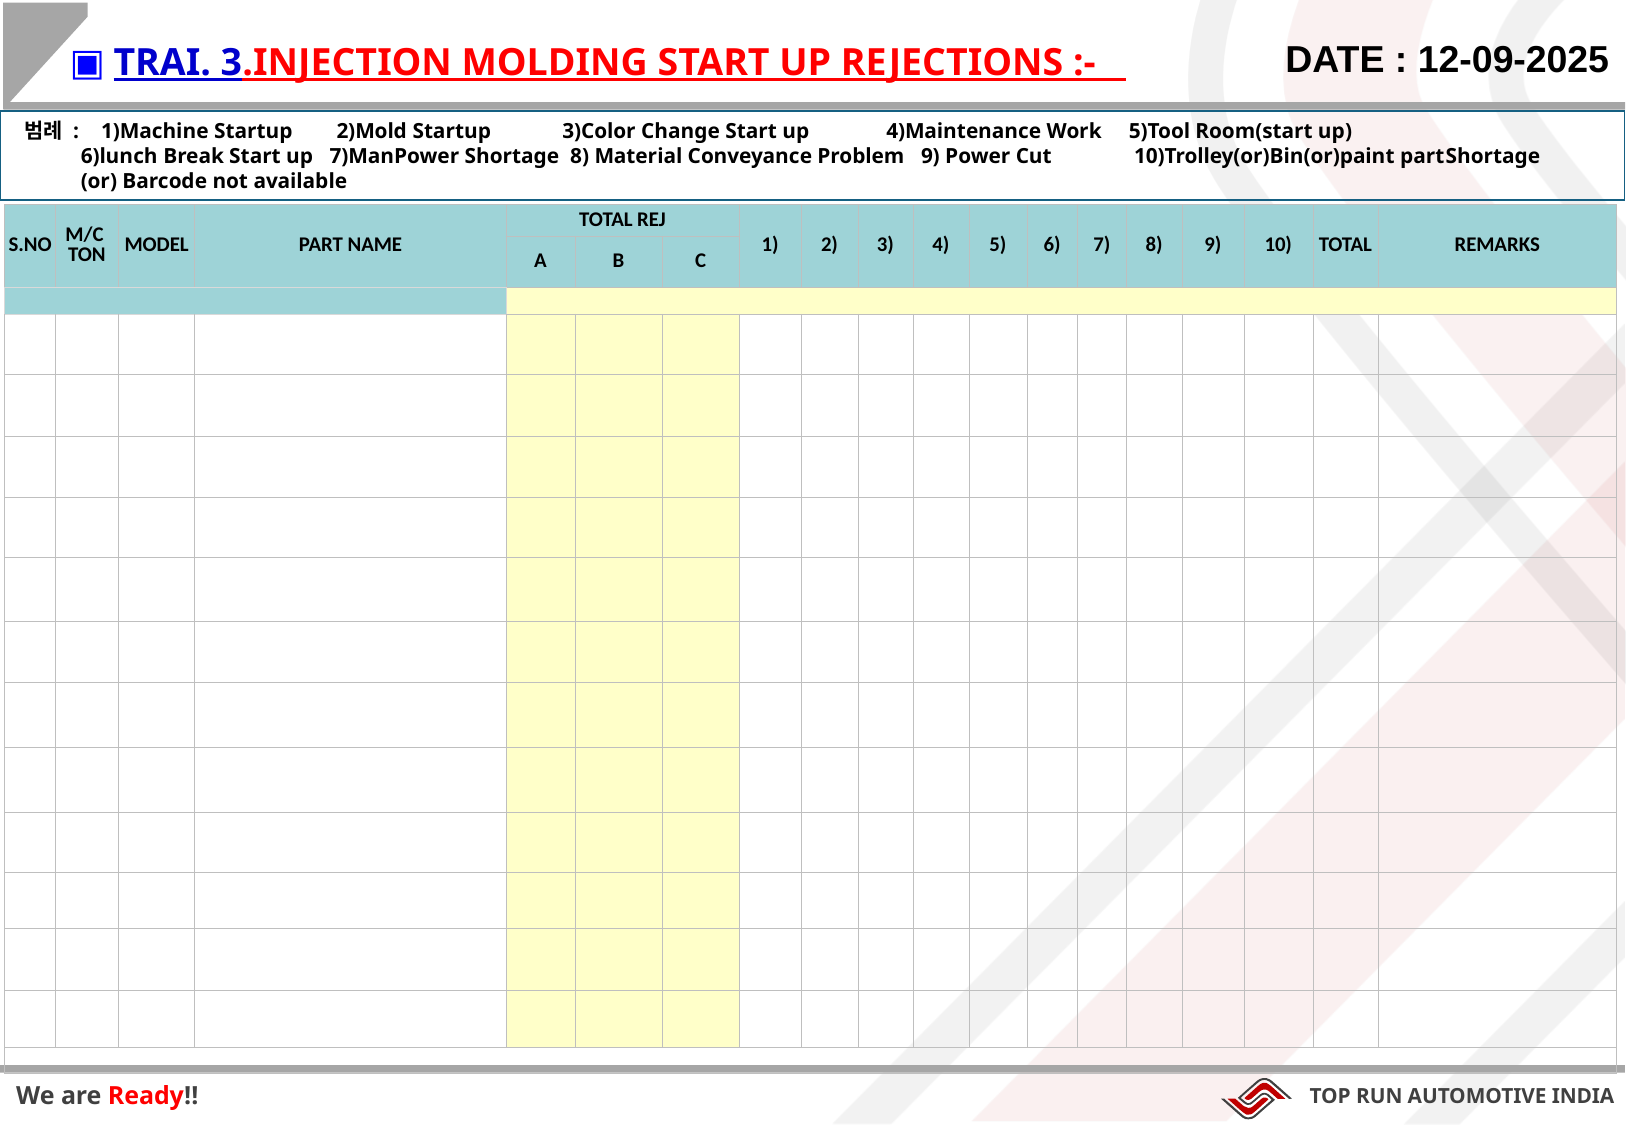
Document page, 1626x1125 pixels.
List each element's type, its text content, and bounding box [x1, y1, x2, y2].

table_cell [56, 991, 118, 1047]
table_cell [1078, 813, 1126, 872]
table_cell [1127, 498, 1182, 557]
table_cell [56, 375, 118, 436]
table_cell [576, 929, 662, 990]
table_cell [1245, 683, 1313, 747]
table_cell [859, 991, 913, 1047]
table_cell [859, 498, 913, 557]
table_cell [195, 558, 506, 621]
table_header M/C TON [56, 205, 118, 287]
table_cell [576, 437, 662, 497]
table_cell [914, 437, 969, 497]
table_cell [1028, 558, 1077, 621]
table_cell [56, 873, 118, 928]
table_cell [576, 315, 662, 374]
table_cell [1183, 622, 1244, 682]
table_cell [507, 873, 575, 928]
table_cell [5, 375, 55, 436]
table_cell [802, 929, 858, 990]
table_cell [119, 437, 194, 497]
table_cell [195, 813, 506, 872]
text_box ▣ TRAI. 3.INJECTION MOLDING START UP REJECTIONS :- [58, 27, 1294, 89]
table_header 7) [1078, 205, 1126, 287]
table_cell [1314, 873, 1378, 928]
table_cell [914, 683, 969, 747]
table_cell [970, 558, 1027, 621]
table_cell [1245, 813, 1313, 872]
table_cell [1078, 375, 1126, 436]
table_cell [5, 683, 55, 747]
table_cell [740, 498, 801, 557]
table_cell [119, 991, 194, 1047]
table_cell [119, 929, 194, 990]
table_header TOTAL [1314, 205, 1378, 287]
table_cell [1028, 929, 1077, 990]
table_header 3) [859, 205, 913, 287]
table_cell [507, 991, 575, 1047]
table_cell [802, 498, 858, 557]
table_cell [1183, 991, 1244, 1047]
table_cell [1183, 683, 1244, 747]
text_box DATE : 12-09-2025 [1270, 27, 1625, 88]
table_cell [195, 437, 506, 497]
table_cell [970, 375, 1027, 436]
table_cell [970, 437, 1027, 497]
table_cell [1245, 437, 1313, 497]
table_cell [195, 498, 506, 557]
table_cell [1028, 873, 1077, 928]
table_cell [1127, 873, 1182, 928]
table_cell [1028, 683, 1077, 747]
table_cell C [663, 237, 739, 287]
table_cell [859, 929, 913, 990]
table_cell [802, 437, 858, 497]
table_cell [5, 873, 55, 928]
table_cell [802, 375, 858, 436]
table_cell [970, 315, 1027, 374]
table_cell [802, 748, 858, 812]
table_cell [195, 683, 506, 747]
table_cell [663, 622, 739, 682]
table_cell [1028, 813, 1077, 872]
table_cell [1028, 375, 1077, 436]
table_cell [576, 813, 662, 872]
table_header 9) [1183, 205, 1244, 287]
table_cell [1183, 437, 1244, 497]
table_cell [56, 558, 118, 621]
table_cell [663, 558, 739, 621]
table_cell [507, 315, 575, 374]
table_cell [56, 622, 118, 682]
table_cell [663, 991, 739, 1047]
table_cell [1127, 813, 1182, 872]
table_cell [914, 558, 969, 621]
table_cell [663, 929, 739, 990]
table_cell [5, 437, 55, 497]
table_cell [5, 991, 55, 1047]
table_cell [576, 683, 662, 747]
table_cell [1183, 929, 1244, 990]
table_cell [1183, 558, 1244, 621]
table_cell [1127, 315, 1182, 374]
table_cell [1078, 991, 1126, 1047]
table_cell [1379, 498, 1616, 557]
table_cell B [576, 237, 662, 287]
table_cell [970, 873, 1027, 928]
table_cell [507, 813, 575, 872]
table_cell A [507, 237, 575, 287]
table_header REMARKS [1379, 205, 1616, 287]
table_cell [1314, 622, 1378, 682]
table_cell [1127, 622, 1182, 682]
table_cell [1183, 315, 1244, 374]
table_cell [1028, 498, 1077, 557]
table_cell [663, 813, 739, 872]
table_cell [1127, 558, 1182, 621]
table_cell [1379, 558, 1616, 621]
table_cell [914, 873, 969, 928]
table_cell [119, 873, 194, 928]
table_cell [740, 375, 801, 436]
table_cell [1078, 748, 1126, 812]
table_cell [859, 375, 913, 436]
table_cell [1028, 437, 1077, 497]
table_cell [663, 873, 739, 928]
table_cell [56, 929, 118, 990]
table_cell [507, 748, 575, 812]
table_cell [1127, 375, 1182, 436]
table_cell [5, 929, 55, 990]
table_cell [914, 748, 969, 812]
table_cell [740, 873, 801, 928]
table_header 10) [1245, 205, 1313, 287]
table_cell [970, 813, 1027, 872]
table_cell [119, 748, 194, 812]
table_cell [56, 813, 118, 872]
table_cell [1379, 991, 1616, 1047]
table_cell [802, 683, 858, 747]
table_cell [119, 315, 194, 374]
table_cell [1245, 748, 1313, 812]
table_cell [1379, 622, 1616, 682]
table_cell [740, 437, 801, 497]
table_cell [859, 683, 913, 747]
table_cell [195, 929, 506, 990]
table_cell [5, 1048, 1616, 1073]
table_cell [970, 929, 1027, 990]
table_header 5) [970, 205, 1027, 287]
table_cell [195, 315, 506, 374]
table_cell [859, 622, 913, 682]
table_cell [802, 873, 858, 928]
table_cell [1078, 437, 1126, 497]
table_cell [1379, 929, 1616, 990]
table_cell [507, 375, 575, 436]
table_cell [970, 622, 1027, 682]
table_cell [1028, 622, 1077, 682]
table_cell [740, 748, 801, 812]
table_cell [802, 315, 858, 374]
table_cell [1379, 748, 1616, 812]
table_cell [663, 315, 739, 374]
table_cell [1078, 929, 1126, 990]
table_header 1) [740, 205, 801, 287]
table_cell [56, 498, 118, 557]
table_cell [119, 375, 194, 436]
table_cell [1078, 498, 1126, 557]
table_header PART NAME [195, 205, 506, 287]
table_cell [5, 315, 55, 374]
table_cell [859, 748, 913, 812]
table_cell [1314, 437, 1378, 497]
table_cell [1314, 748, 1378, 812]
table_cell [195, 748, 506, 812]
table_cell [1078, 558, 1126, 621]
table_cell [576, 558, 662, 621]
table_cell [1028, 991, 1077, 1047]
table_cell [5, 498, 55, 557]
table_cell [1028, 315, 1077, 374]
table_cell [859, 437, 913, 497]
table_cell [195, 622, 506, 682]
table_cell [576, 498, 662, 557]
table_cell [914, 991, 969, 1047]
table_cell [56, 748, 118, 812]
table_cell [859, 873, 913, 928]
table_cell [5, 558, 55, 621]
table_cell [56, 315, 118, 374]
table_cell [507, 929, 575, 990]
table_cell [1314, 375, 1378, 436]
table_cell [1245, 873, 1313, 928]
table_cell [1314, 315, 1378, 374]
table_cell [56, 683, 118, 747]
table_cell [663, 375, 739, 436]
table_header 4) [914, 205, 969, 287]
table_header MODEL [119, 205, 194, 287]
table_cell [1245, 498, 1313, 557]
table_cell [1183, 813, 1244, 872]
table_cell [5, 288, 506, 314]
table_cell [1379, 683, 1616, 747]
table_cell [576, 375, 662, 436]
table_cell [970, 683, 1027, 747]
table_cell [1127, 929, 1182, 990]
table_cell [1028, 748, 1077, 812]
table_header 6) [1028, 205, 1077, 287]
table_cell [1379, 375, 1616, 436]
table_cell [914, 622, 969, 682]
table_cell [119, 498, 194, 557]
table_cell [663, 683, 739, 747]
table_header TOTAL REJ [507, 205, 739, 236]
table_cell [1314, 813, 1378, 872]
table_cell [1245, 375, 1313, 436]
table_cell [576, 748, 662, 812]
table_cell [663, 498, 739, 557]
table_cell [1245, 929, 1313, 990]
table_cell [1314, 683, 1378, 747]
table_cell [1314, 991, 1378, 1047]
table_cell [507, 498, 575, 557]
table_cell [740, 622, 801, 682]
table_cell [195, 873, 506, 928]
table_cell [914, 315, 969, 374]
table_cell [576, 991, 662, 1047]
table_cell [1314, 929, 1378, 990]
table_cell [1245, 991, 1313, 1047]
table_cell [1078, 683, 1126, 747]
table_cell [1245, 315, 1313, 374]
table_cell [1314, 558, 1378, 621]
table_cell [1127, 437, 1182, 497]
text_box 범례 : 1)Machine Startup 2)Mold Startup 3)Color Change Start up 4)Maintenance Work 5)Tool Room(start up) 6)lunch Break Start up 7)ManPower Shortage 8) Material Conveyance Problem 9) Power Cut 10)Trolley(or)Bin(or)paint part Shortage (or) Barcode not available [0, 110, 1625, 201]
table_cell [576, 873, 662, 928]
table_cell [663, 748, 739, 812]
table_cell [1245, 558, 1313, 621]
table_cell [1183, 748, 1244, 812]
table_cell [740, 683, 801, 747]
table_cell [740, 558, 801, 621]
table_cell [914, 813, 969, 872]
table_cell [5, 748, 55, 812]
table_cell [1379, 315, 1616, 374]
table_cell [1314, 498, 1378, 557]
table_cell [56, 437, 118, 497]
table_cell [740, 813, 801, 872]
table_header 8) [1127, 205, 1182, 287]
table_cell [195, 375, 506, 436]
table_cell [1127, 683, 1182, 747]
table_cell [970, 748, 1027, 812]
table_cell [119, 683, 194, 747]
table_cell [507, 683, 575, 747]
table_header S.NO [5, 205, 55, 287]
table_cell [1078, 873, 1126, 928]
table_cell [1379, 813, 1616, 872]
table_cell [1379, 437, 1616, 497]
table_cell [663, 437, 739, 497]
table_cell [970, 498, 1027, 557]
table_cell [859, 813, 913, 872]
table_cell [1245, 622, 1313, 682]
table_cell [1078, 622, 1126, 682]
table_cell [859, 558, 913, 621]
table_cell [1183, 375, 1244, 436]
table_cell [1127, 748, 1182, 812]
table_cell [802, 991, 858, 1047]
table_cell [914, 375, 969, 436]
table_cell [507, 622, 575, 682]
table_cell [1078, 315, 1126, 374]
table_cell [1183, 873, 1244, 928]
table_cell [507, 558, 575, 621]
table_cell [970, 991, 1027, 1047]
table_cell [119, 558, 194, 621]
table_cell [802, 622, 858, 682]
table_cell [119, 622, 194, 682]
table_header 2) [802, 205, 858, 287]
table_cell [5, 622, 55, 682]
table_cell [576, 622, 662, 682]
table_cell [914, 929, 969, 990]
table_cell [740, 991, 801, 1047]
table_cell [914, 498, 969, 557]
table_cell [507, 437, 575, 497]
table_cell [1183, 498, 1244, 557]
table_cell [1379, 873, 1616, 928]
table_cell [1127, 991, 1182, 1047]
table_cell [859, 315, 913, 374]
table_cell [802, 558, 858, 621]
table_cell [507, 288, 1616, 314]
table_cell [802, 813, 858, 872]
table_cell [740, 315, 801, 374]
table_cell [5, 813, 55, 872]
table_cell [119, 813, 194, 872]
table_cell [1617, 323, 1625, 690]
table_cell [195, 991, 506, 1047]
table_cell [740, 929, 801, 990]
